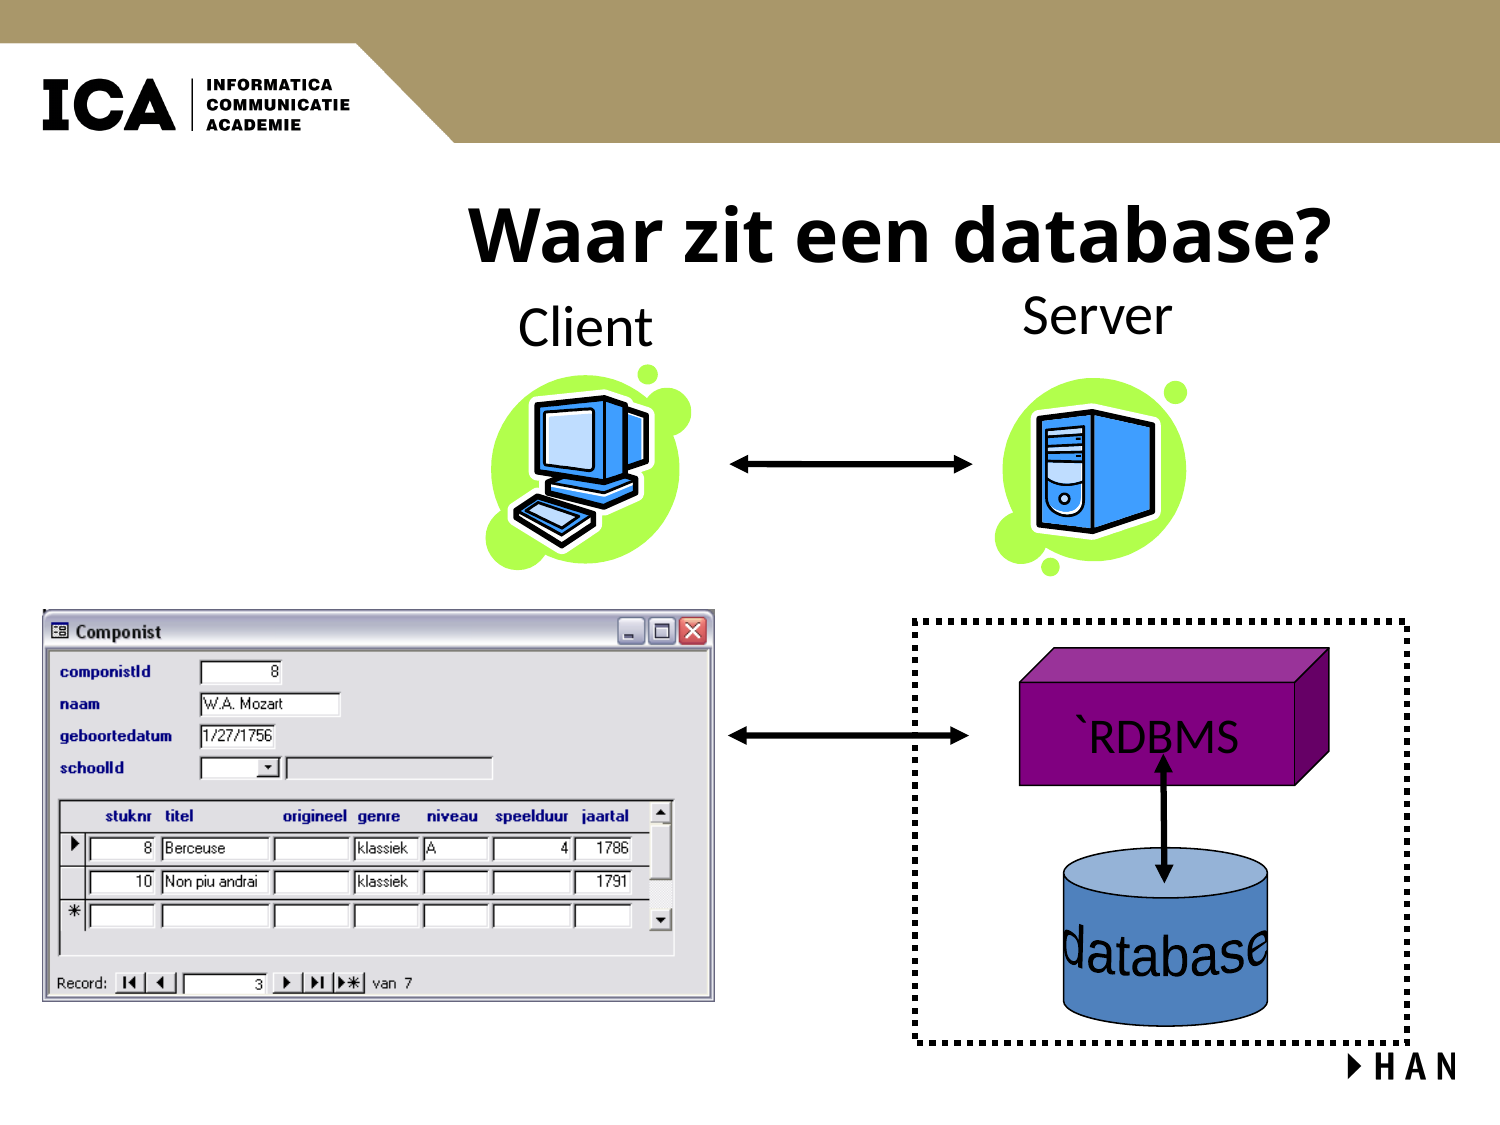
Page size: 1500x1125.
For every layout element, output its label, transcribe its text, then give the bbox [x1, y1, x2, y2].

text_box Server [1007, 268, 1190, 354]
text_box [914, 621, 1407, 1044]
picture [485, 364, 692, 571]
text_box Client [503, 280, 669, 362]
title Waar zit een database? [453, 179, 1455, 287]
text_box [1063, 847, 1269, 1027]
text_box [729, 457, 973, 471]
text_box [727, 729, 970, 742]
picture [42, 608, 715, 1002]
picture [993, 373, 1191, 577]
